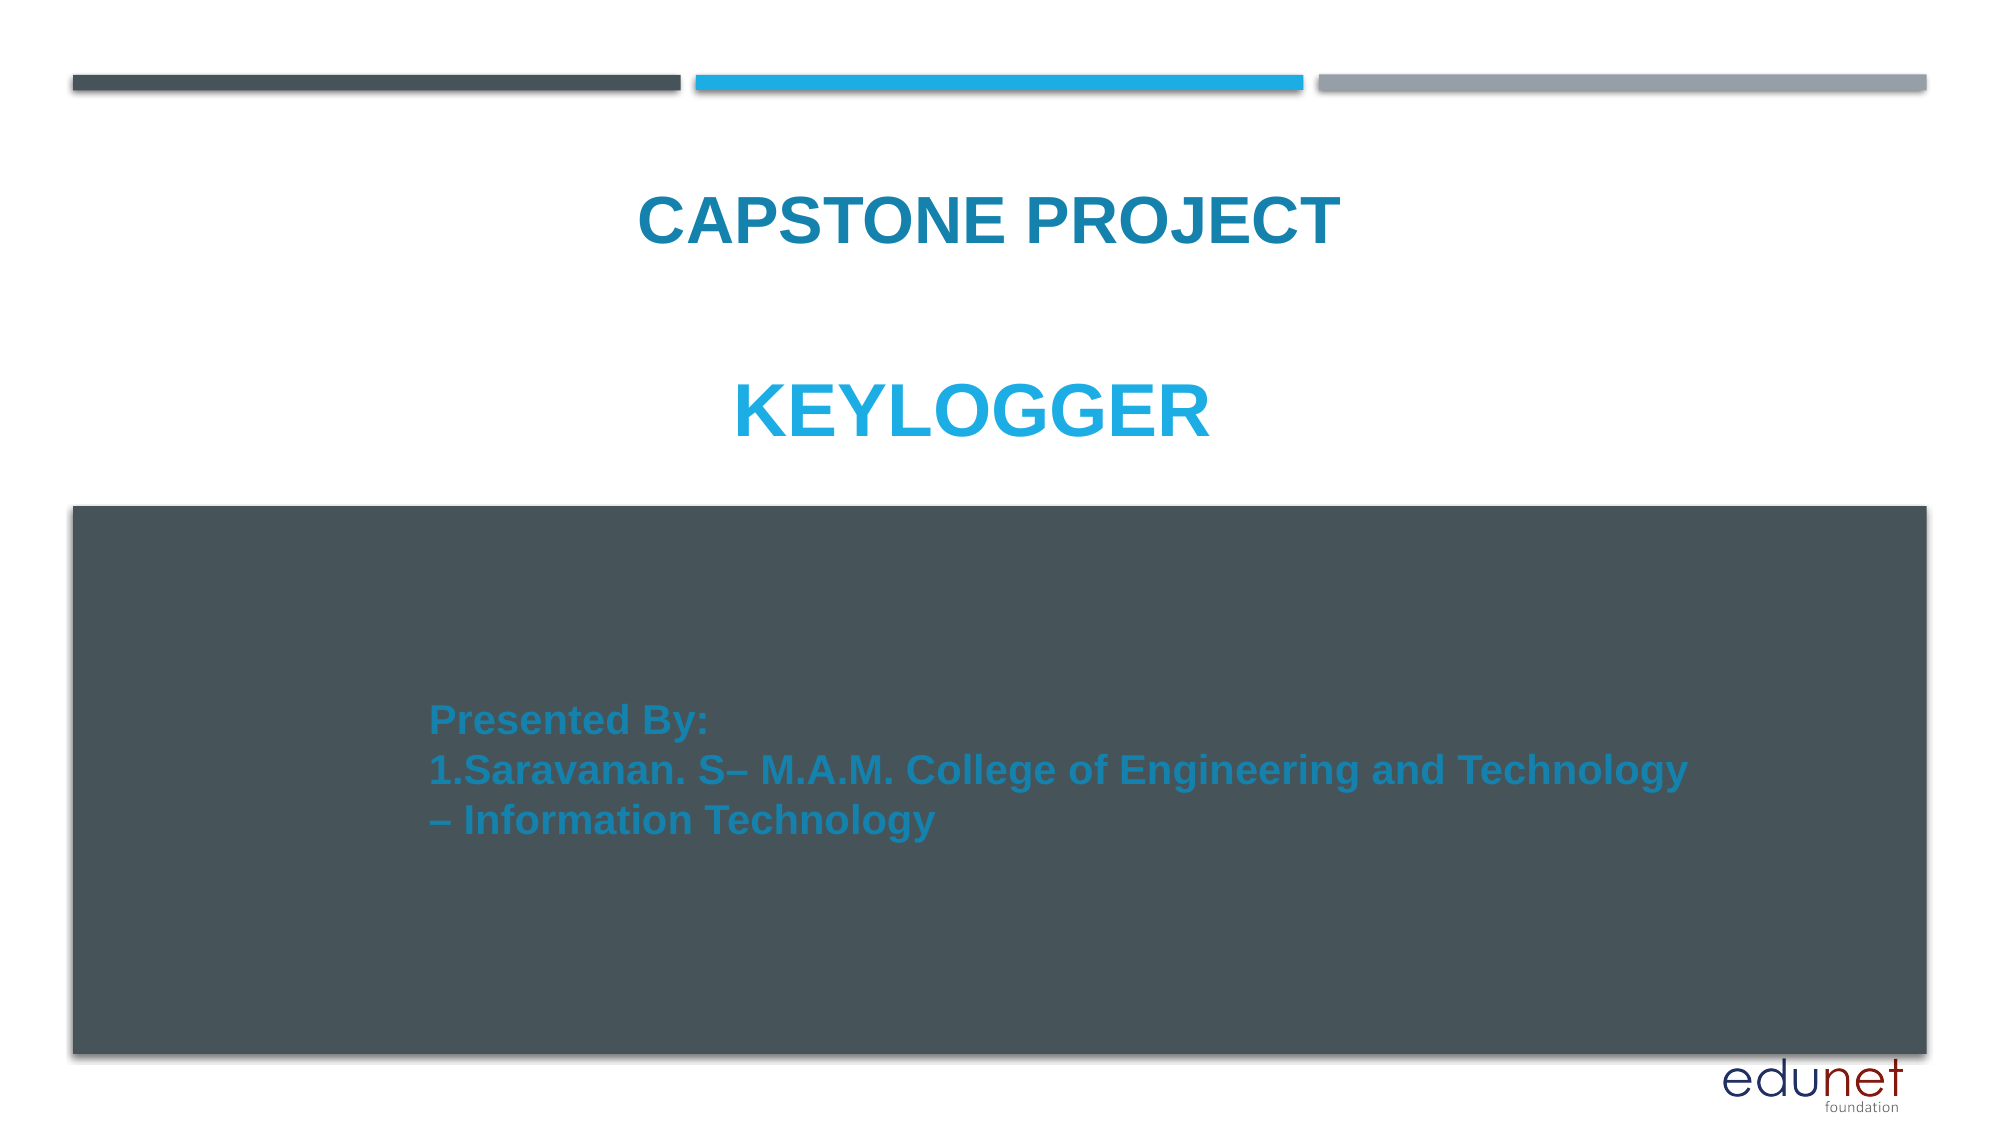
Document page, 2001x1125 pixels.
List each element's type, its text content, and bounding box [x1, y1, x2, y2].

picture [1719, 1056, 1905, 1116]
title KEYLOGGER [222, 298, 1723, 460]
text_box Presented By: 1.Saravanan. S– M.A.M. College of Engineering and Technology – Information Technology [413, 685, 1723, 851]
text_box CAPSTONE PROJECT [0, 169, 2000, 265]
